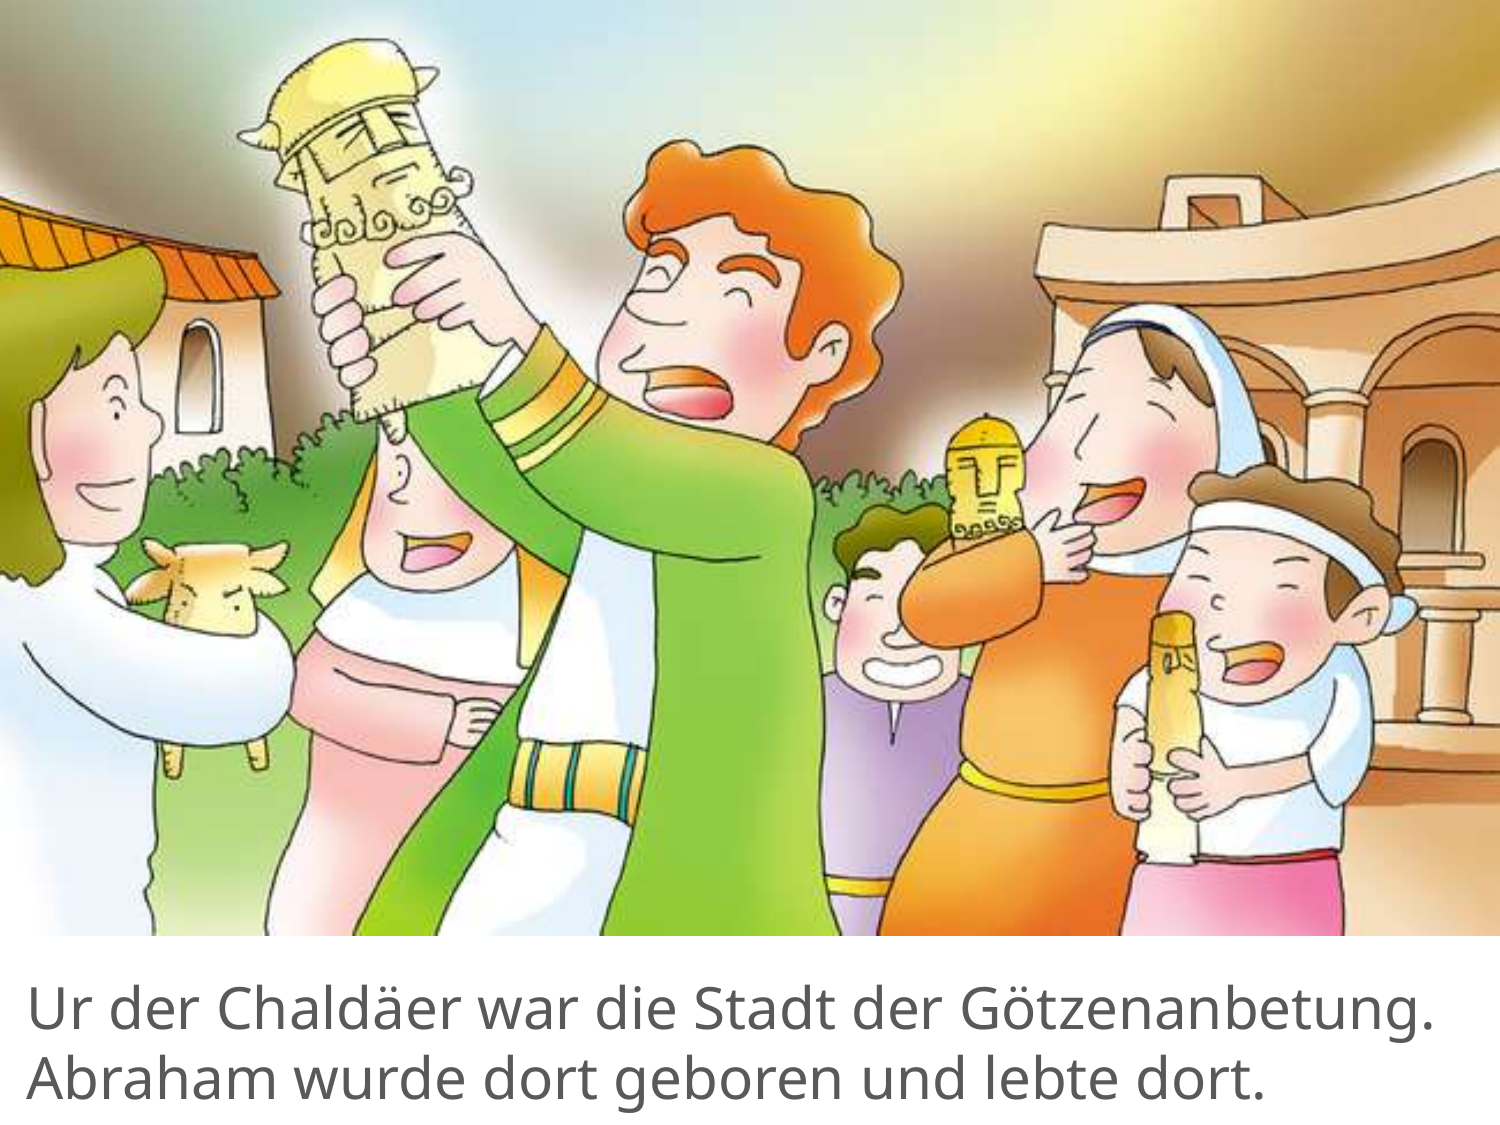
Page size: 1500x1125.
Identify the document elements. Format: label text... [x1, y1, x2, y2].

picture [0, 0, 1500, 937]
text_box Ur der Chaldäer war die Stadt der Götzenanbetung. Abraham wurde dort geboren und lebte dort. [11, 964, 1483, 1119]
